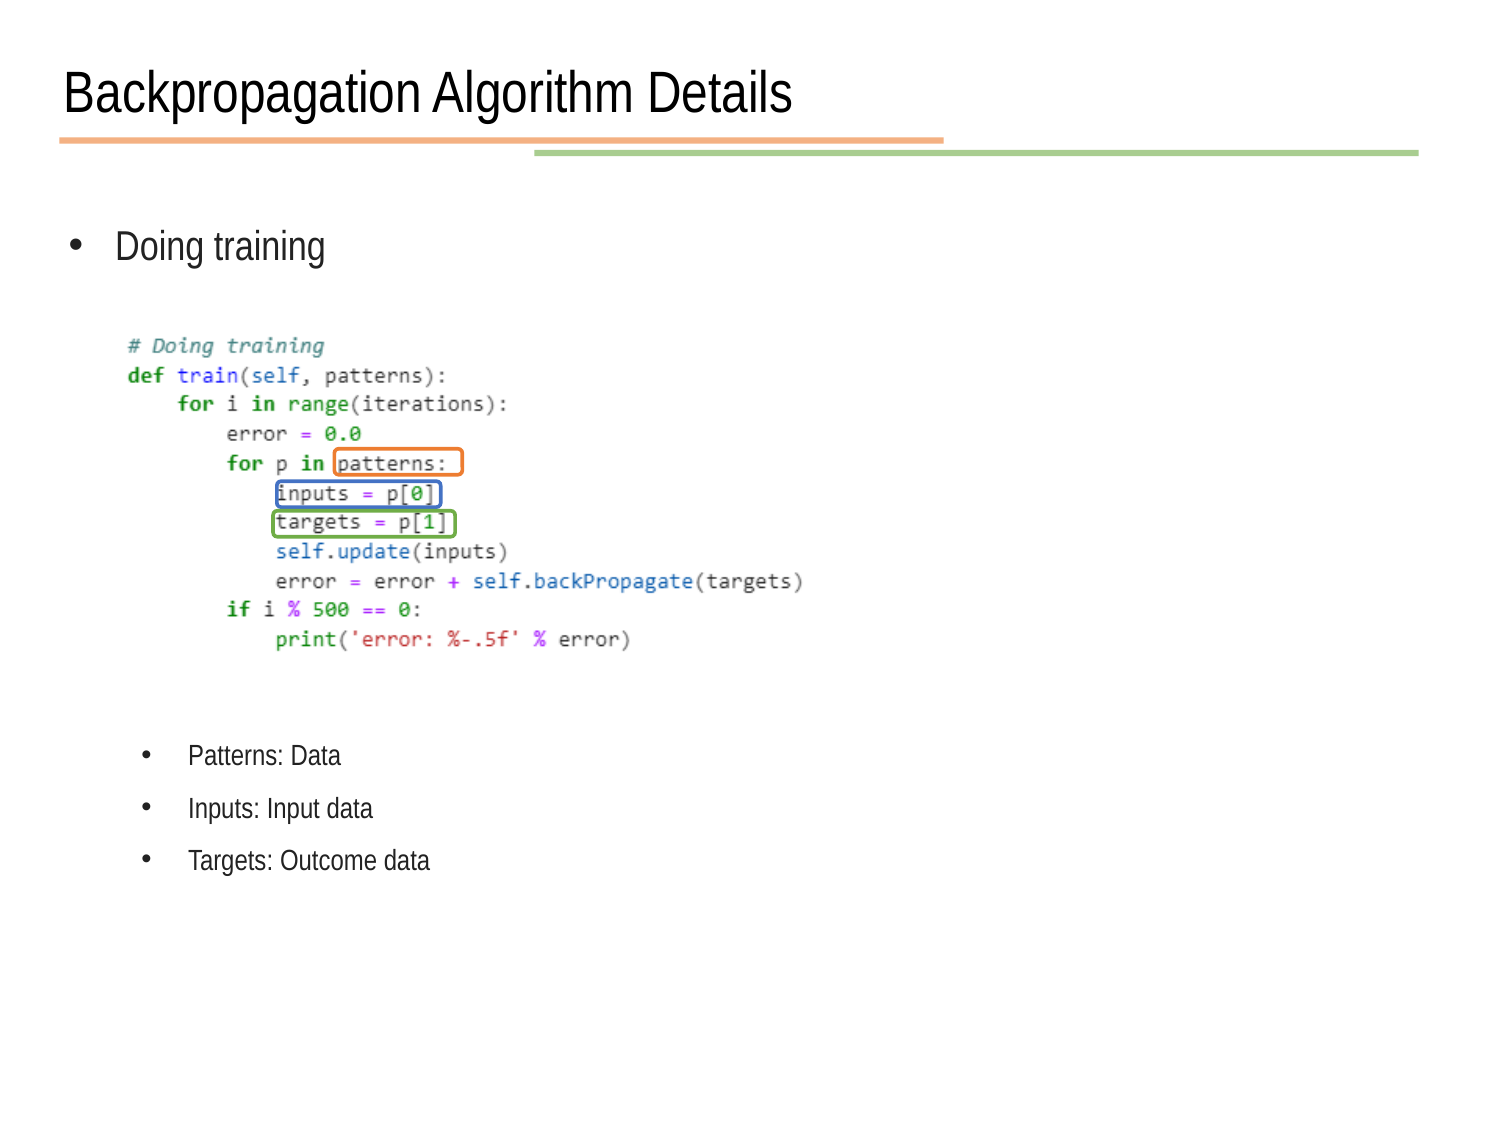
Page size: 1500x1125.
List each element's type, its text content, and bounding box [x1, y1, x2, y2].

text_box Patterns: Data Inputs: Input data Targets: Outcome data [126, 711, 877, 884]
text_box Backpropagation Algorithm Details [49, 11, 1451, 132]
picture [104, 317, 839, 692]
text_box Doing training [53, 186, 1456, 352]
